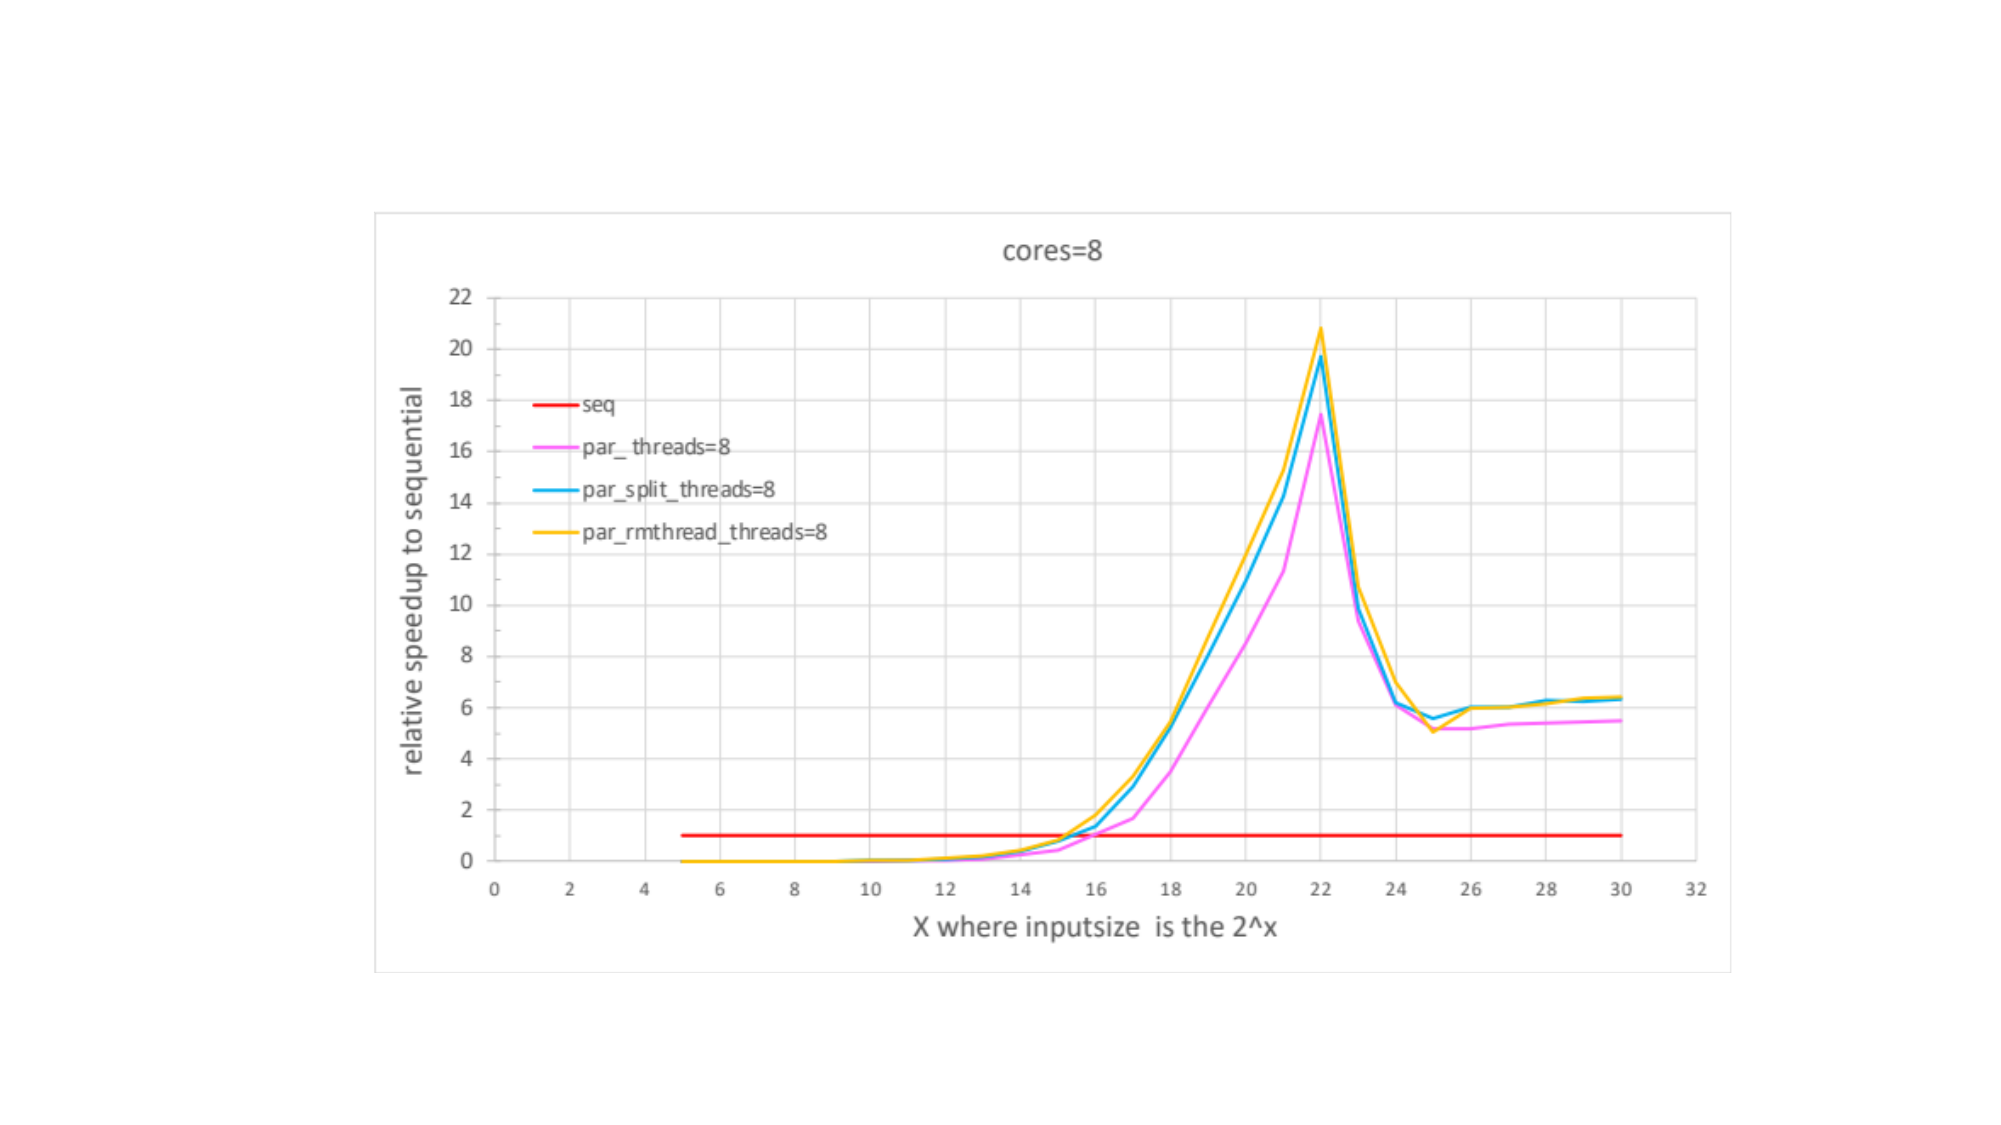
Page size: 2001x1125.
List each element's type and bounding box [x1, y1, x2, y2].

picture [373, 211, 1732, 973]
